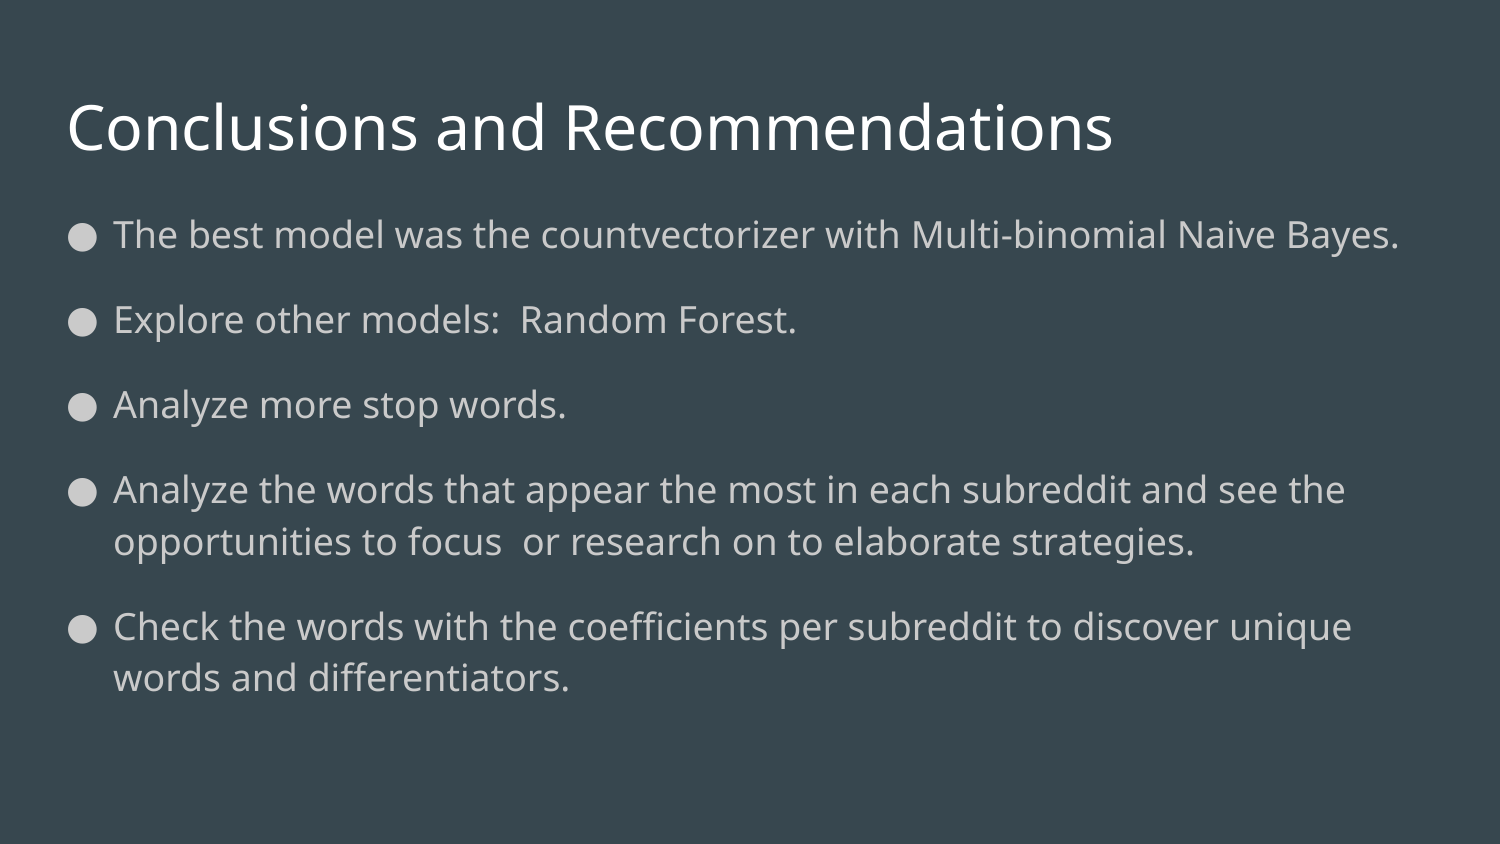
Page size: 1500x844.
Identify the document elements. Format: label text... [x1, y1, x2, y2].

list The best model was the countvectorizer with Multi-binomial Naive Bayes. Explore other models: Random Forest. Analyze more stop words. Analyze the words that appear the most in each subreddit and see the opportunities to focus or research on to elaborate strategies. Check the words with the coefficients per subreddit to discover unique words and differentiators. [51, 189, 1449, 750]
title Conclusions and Recommendations [51, 72, 1449, 167]
